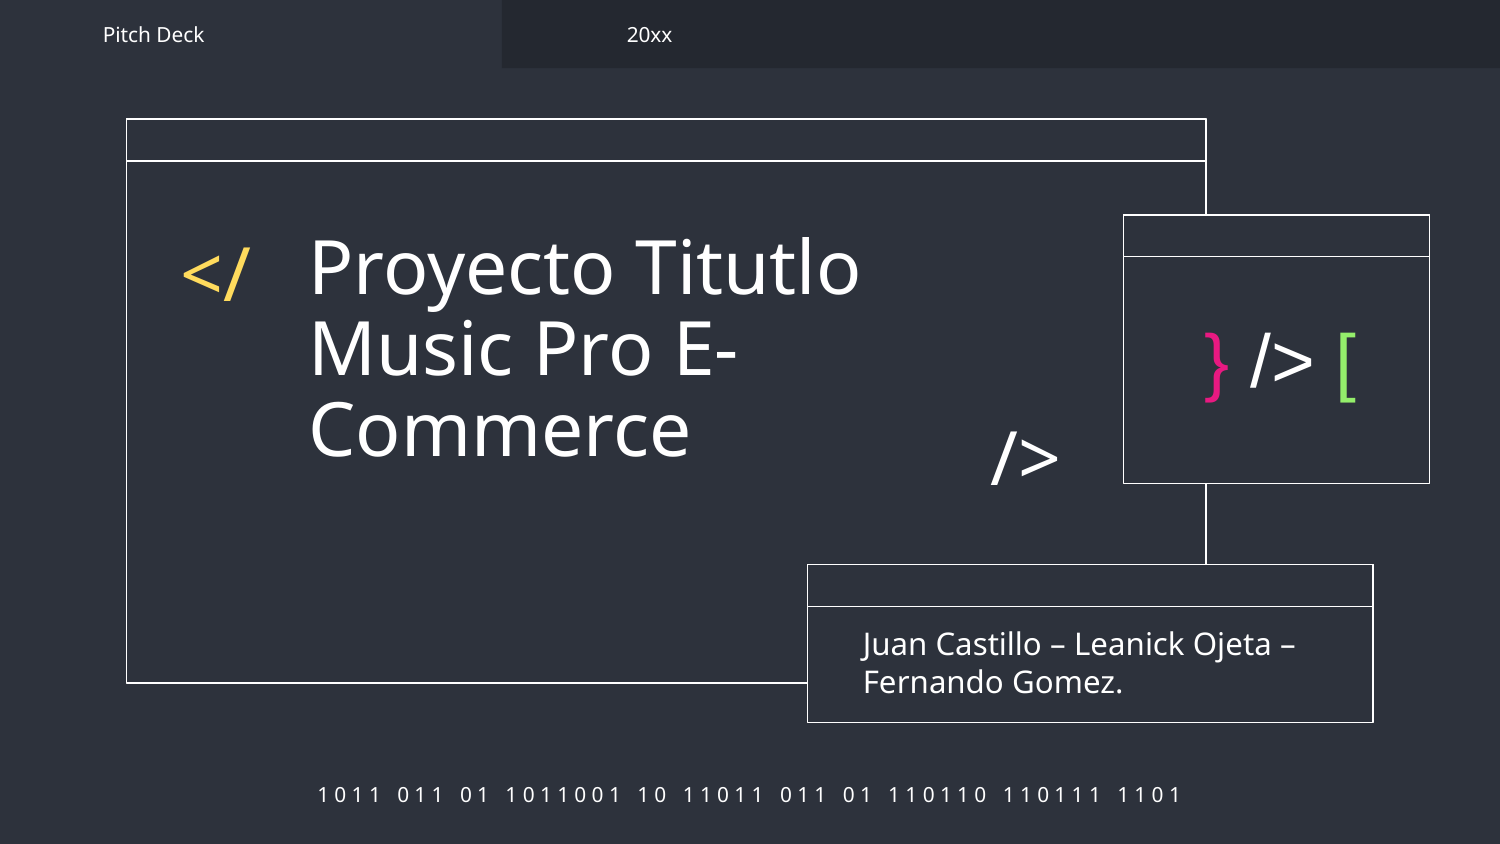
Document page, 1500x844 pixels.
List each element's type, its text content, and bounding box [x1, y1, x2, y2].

text_box Pitch Deck [87, 19, 416, 49]
text_box 20xx [611, 19, 940, 49]
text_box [807, 564, 1374, 723]
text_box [1123, 214, 1430, 484]
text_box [126, 118, 1207, 684]
